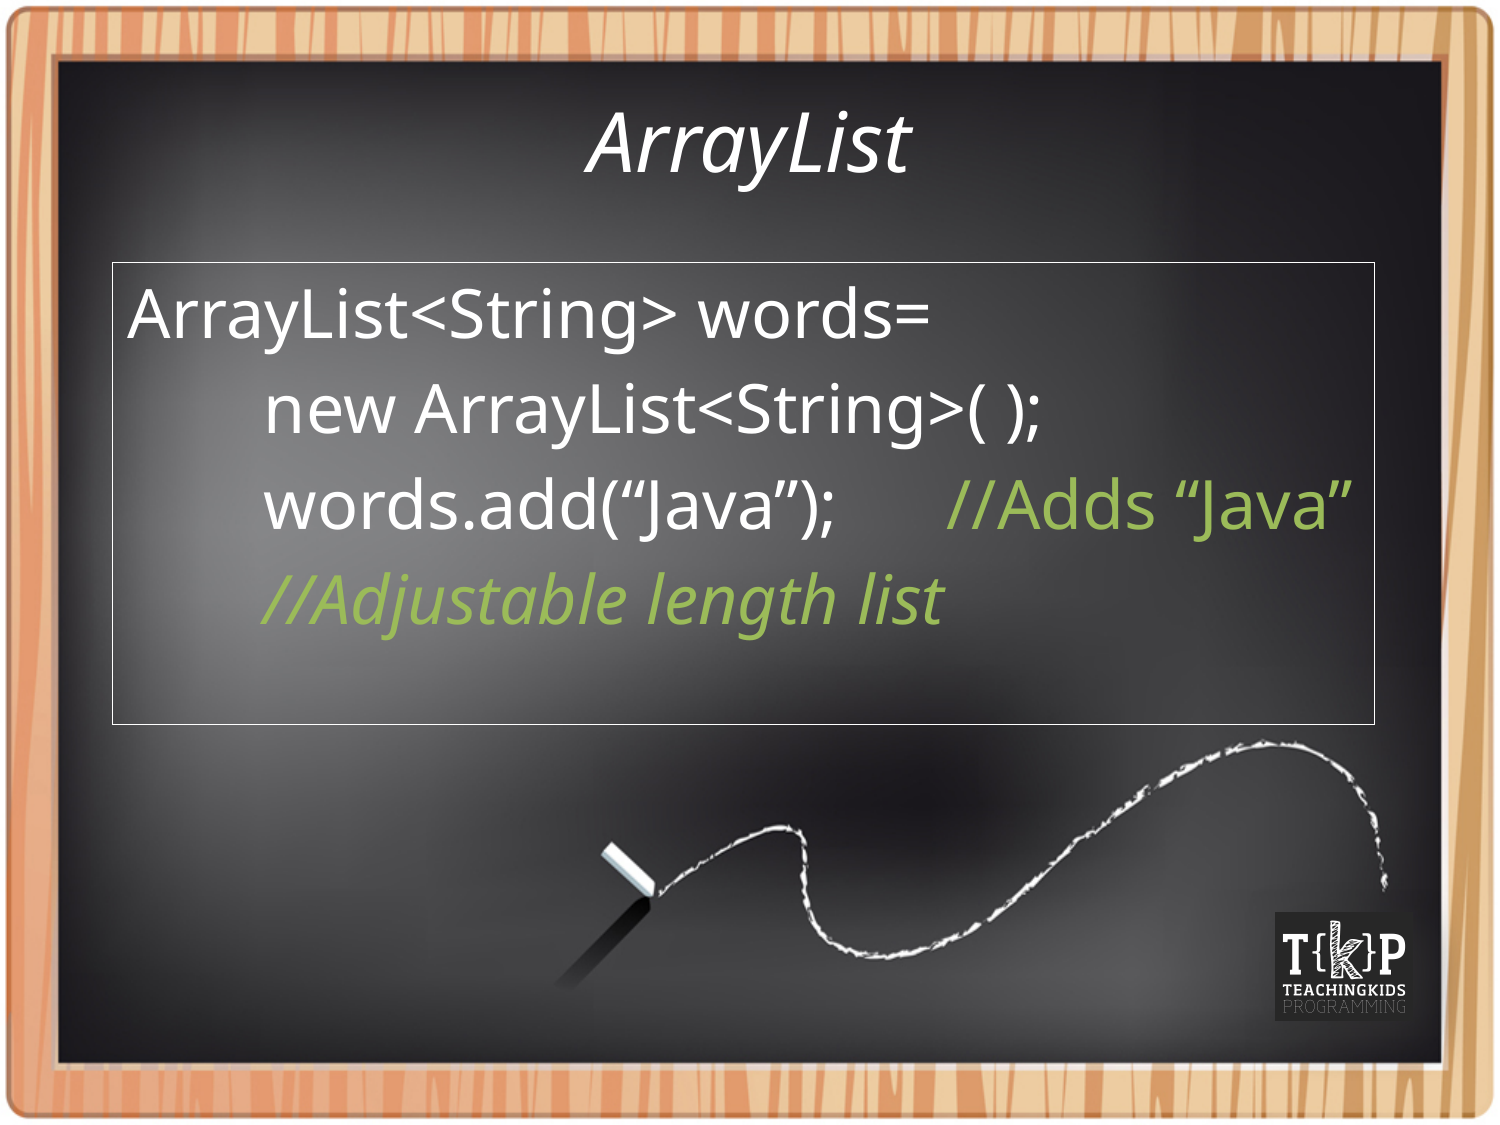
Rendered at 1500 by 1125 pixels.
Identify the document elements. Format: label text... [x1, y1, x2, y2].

title ArrayList [75, 45, 1425, 233]
list ArrayList<String> words= new ArrayList<String>( ); words.add(“Java”); //Adds “Java” //Adjustable length list [112, 262, 1375, 725]
picture [0, 0, 1500, 1125]
